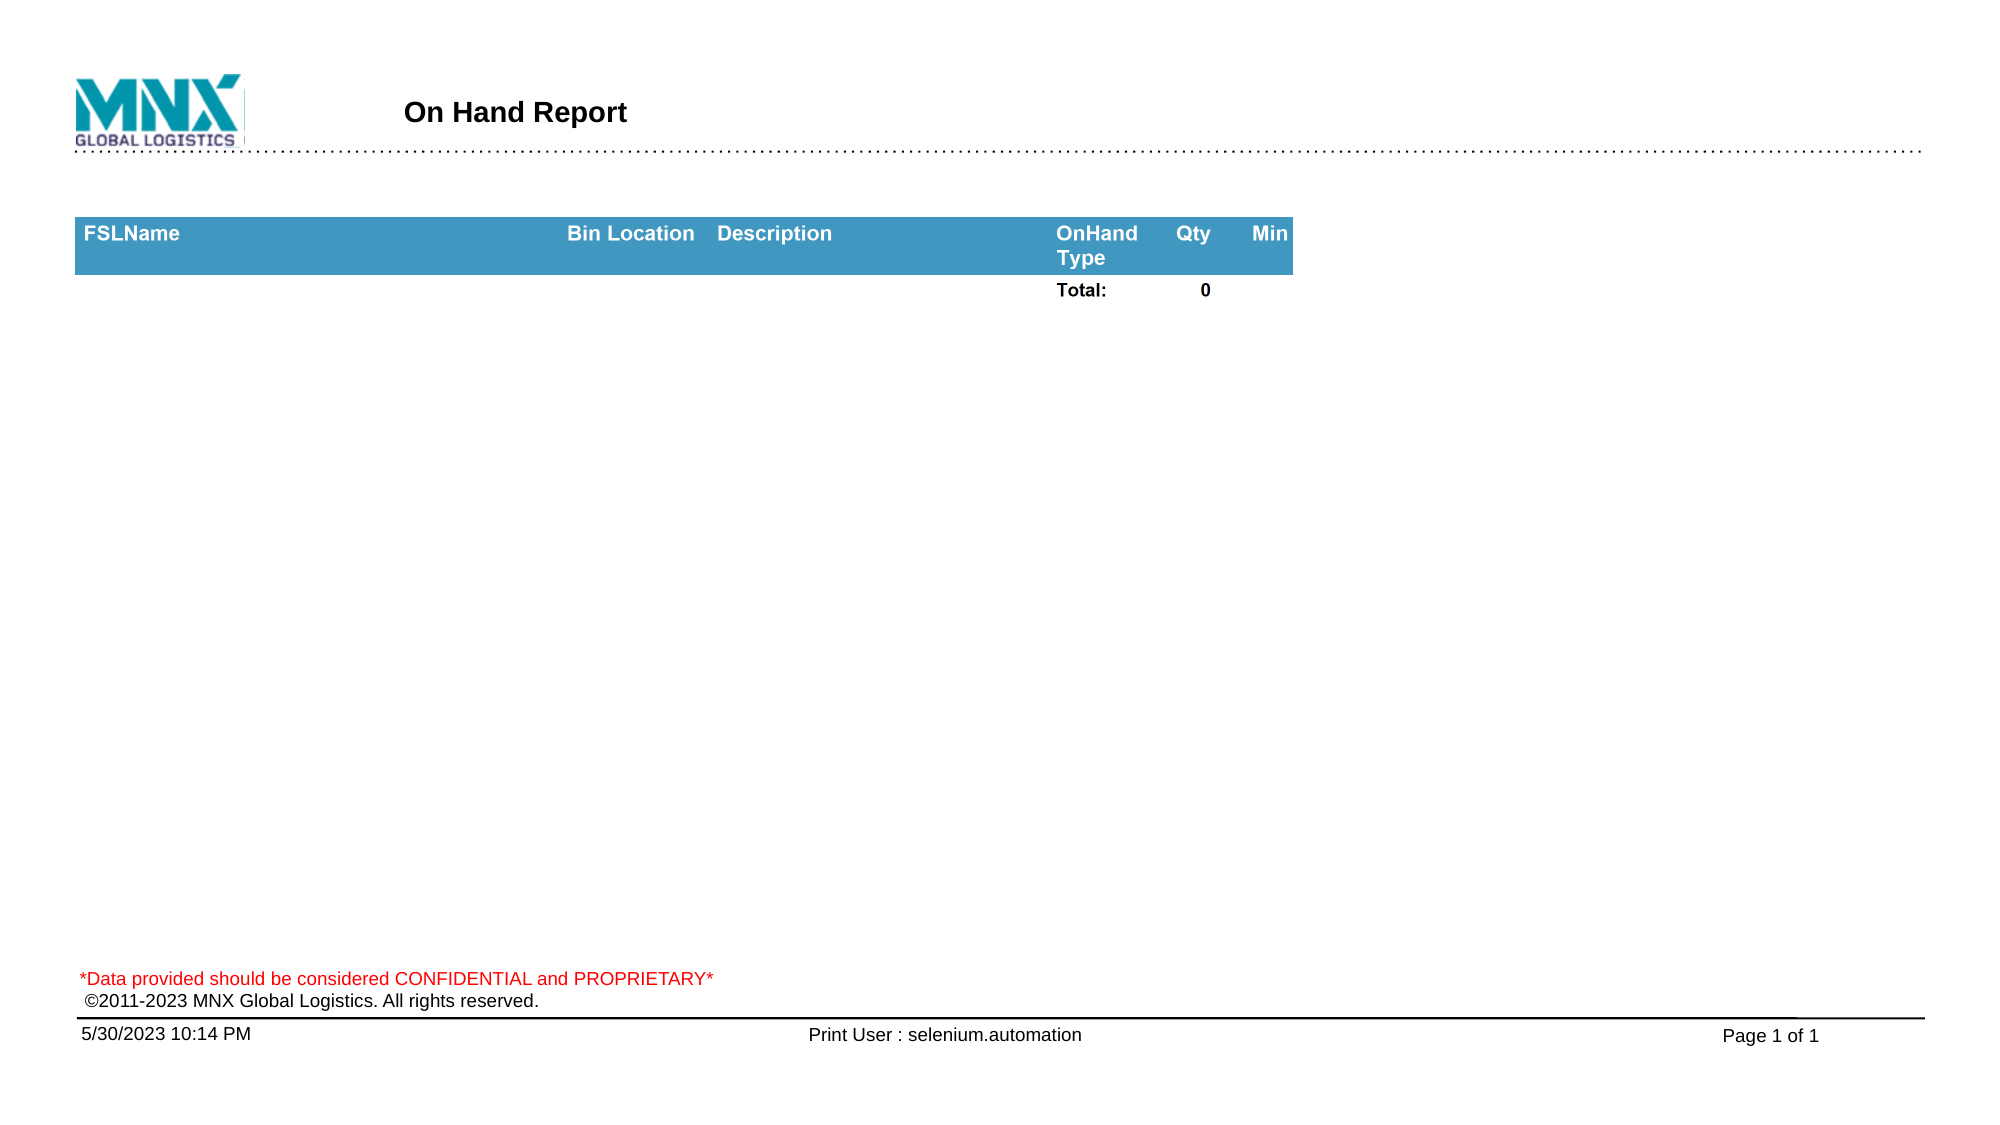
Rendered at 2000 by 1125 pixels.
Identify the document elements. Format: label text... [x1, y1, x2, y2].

text_box 5/30/2023 10:14 PM [81, 1021, 335, 1050]
text_box Page 1 of 1 [1608, 1023, 1820, 1050]
text_box ©2011-2023 MNX Global Logistics. All rights reserved. [79, 988, 1332, 1010]
picture [76, 74, 288, 148]
picture [74, 217, 1294, 314]
text_box Print User : selenium.automation [764, 1022, 1126, 1050]
text_box *Data provided should be considered CONFIDENTIAL and PROPRIETARY* [79, 966, 1332, 988]
text_box On Hand Report [399, 89, 1089, 131]
